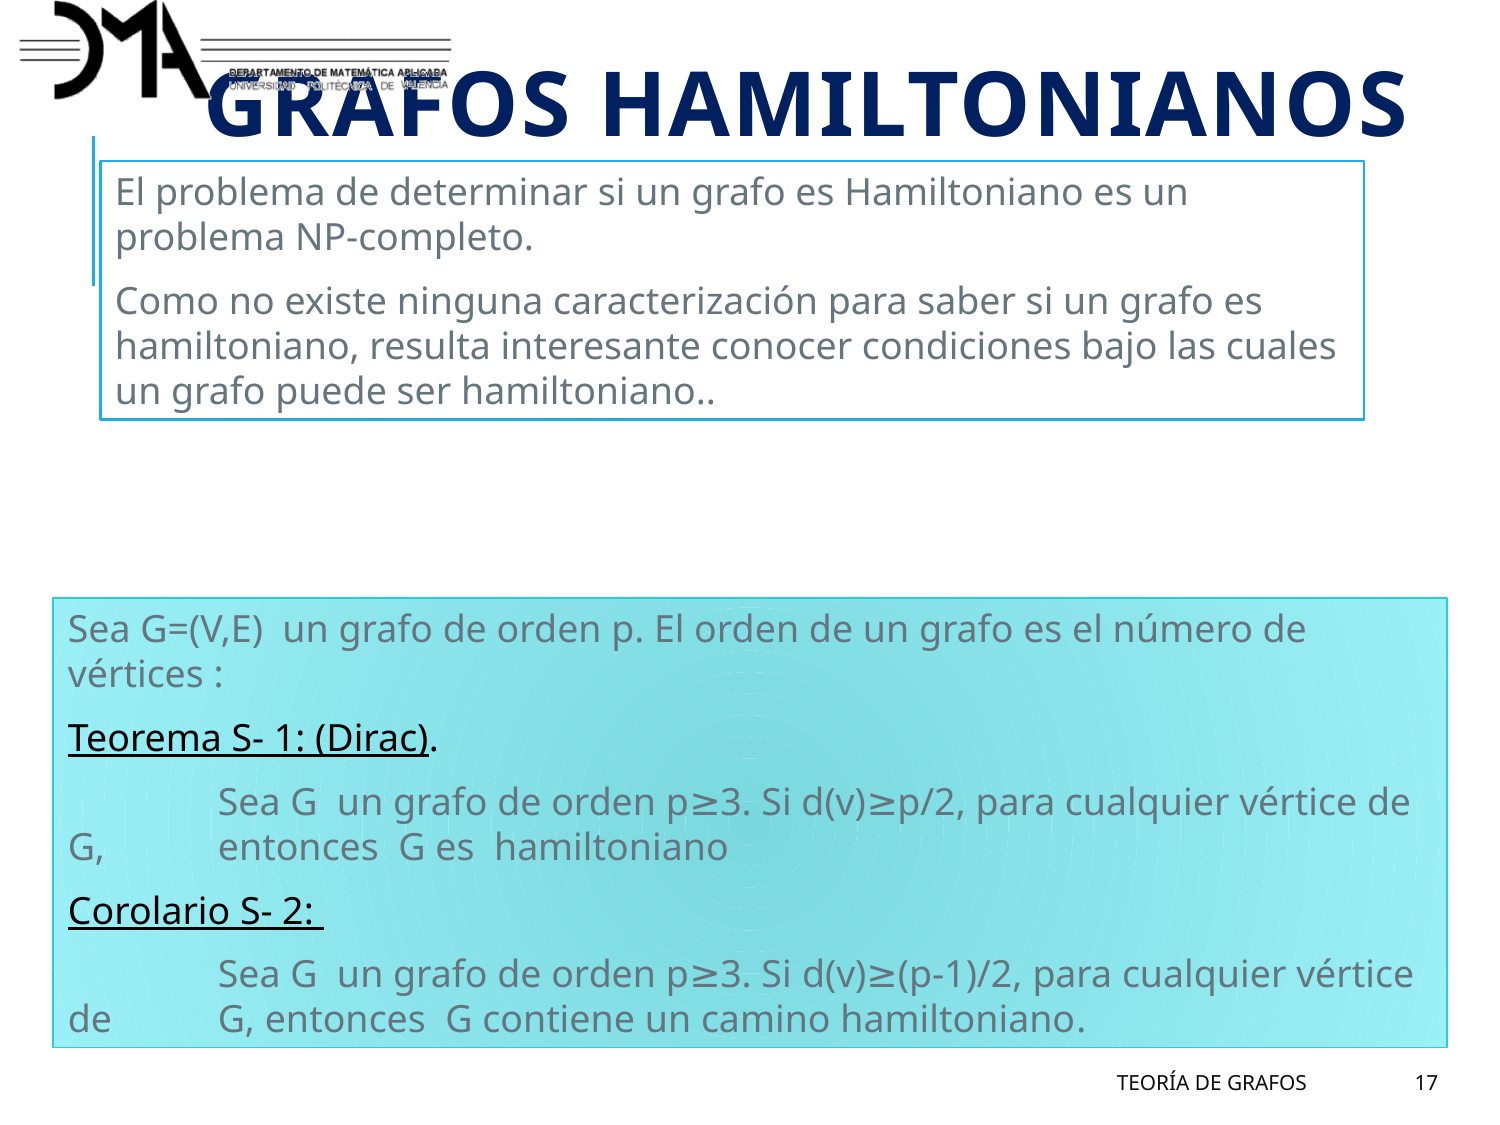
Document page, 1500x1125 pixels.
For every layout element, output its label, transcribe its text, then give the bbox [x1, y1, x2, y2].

text_box El problema de determinar si un grafo es Hamiltoniano es un problema NP-completo. Como no existe ninguna caracterización para saber si un grafo es hamiltoniano, resulta interesante conocer condiciones bajo las cuales un grafo puede ser hamiltoniano.. [99, 160, 1365, 421]
picture [17, 0, 455, 103]
slide_number 17 [1333, 1061, 1454, 1107]
text_box Sea G=(V,E) un grafo de orden p. El orden de un grafo es el número de vértices : Teorema S- 1: (Dirac). Sea G un grafo de orden p≥3. Si d(v)≥p/2, para cualquier vértice de G, entonces G es hamiltoniano Corolario S- 2: Sea G un grafo de orden p≥3. Si d(v)≥(p-1)/2, para cualquier vértice de G, entonces G contiene un camino hamiltoniano. [52, 597, 1448, 1048]
footer Teoría de Grafos [595, 1061, 1322, 1107]
title GRAFOS HAMILTONIANOS [75, 58, 1425, 161]
